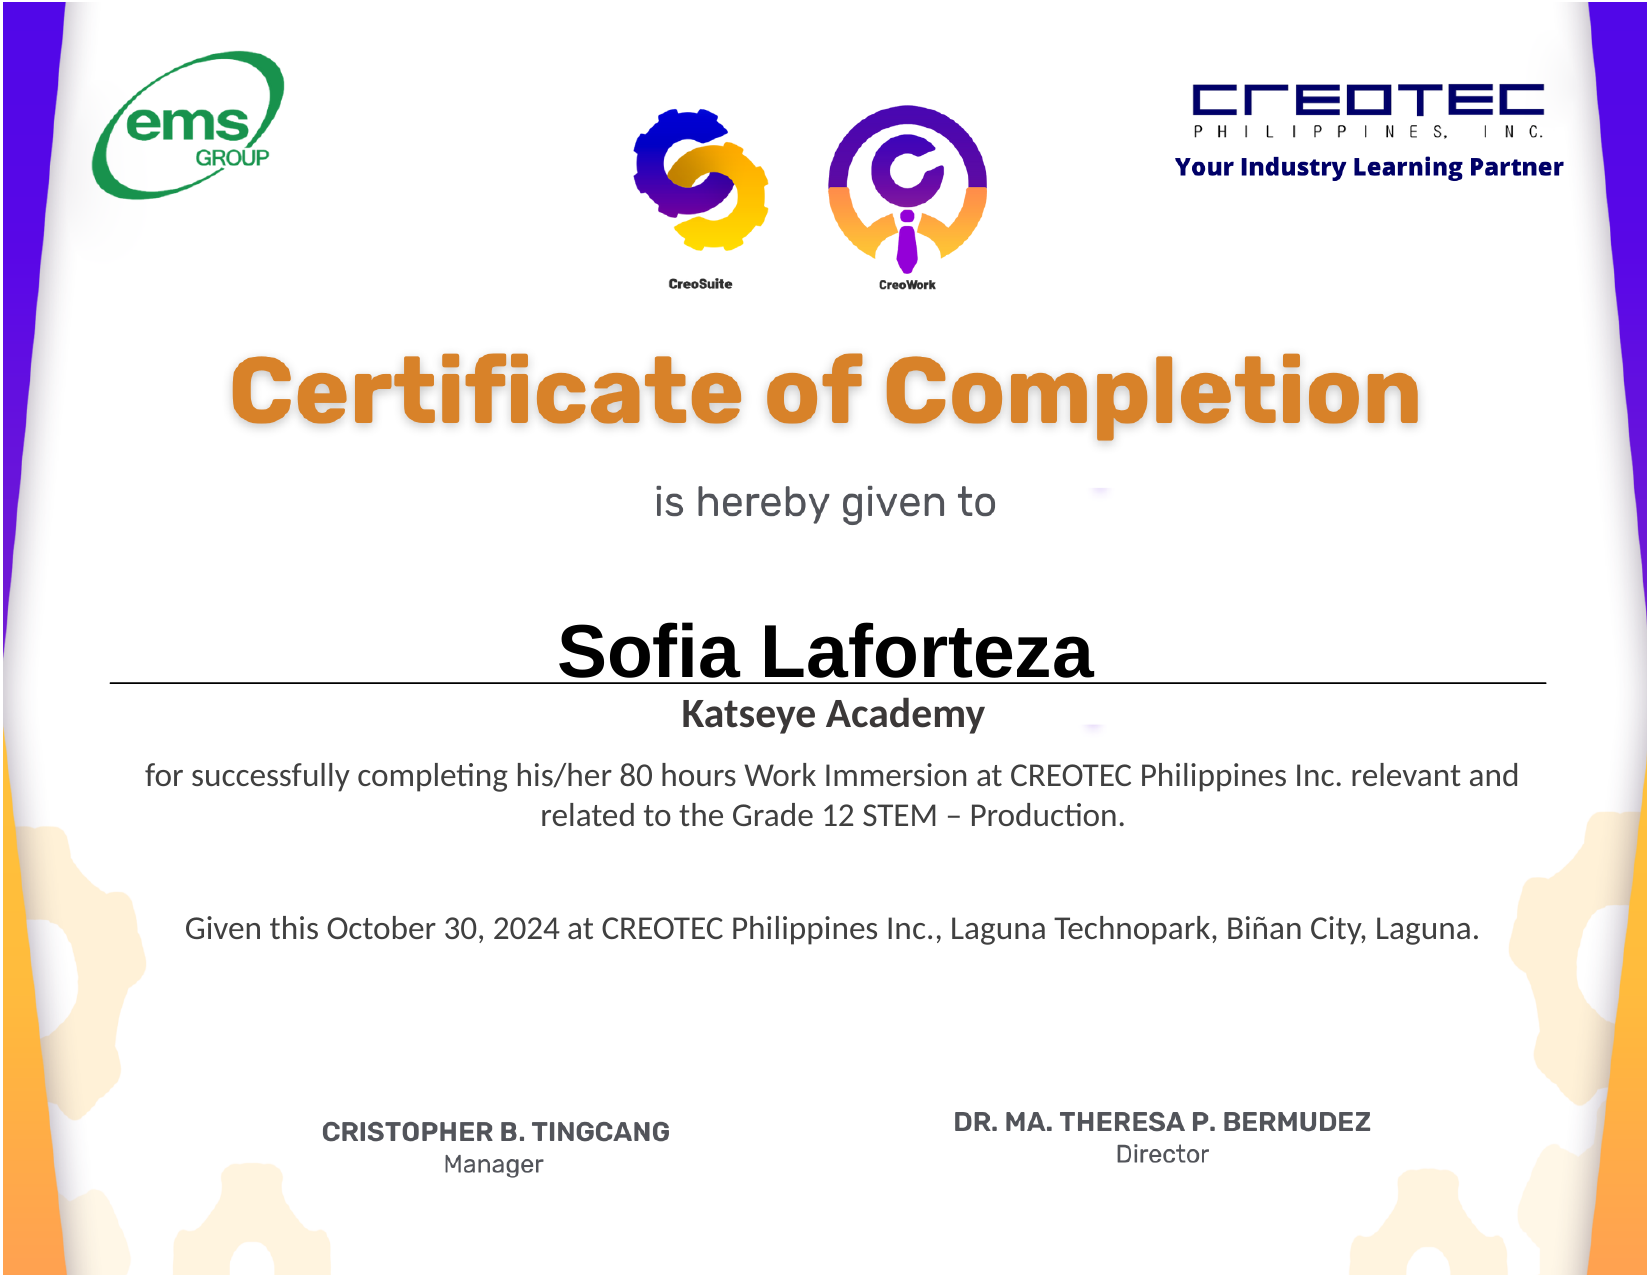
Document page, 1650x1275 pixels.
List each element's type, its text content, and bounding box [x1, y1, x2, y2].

text_box Katseye Academy for successfully completing his/her 80 hours Work Immersion at CREOTEC Philippines Inc. relevant and related to the Grade 12 STEM – Production. Given this October 30, 2024 at CREOTEC Philippines Inc., Laguna Technopark, Biñan City, Laguna. [117, 693, 1550, 1004]
picture [3, 2, 1647, 1275]
text_box Sofia Laforteza [60, 600, 1590, 693]
